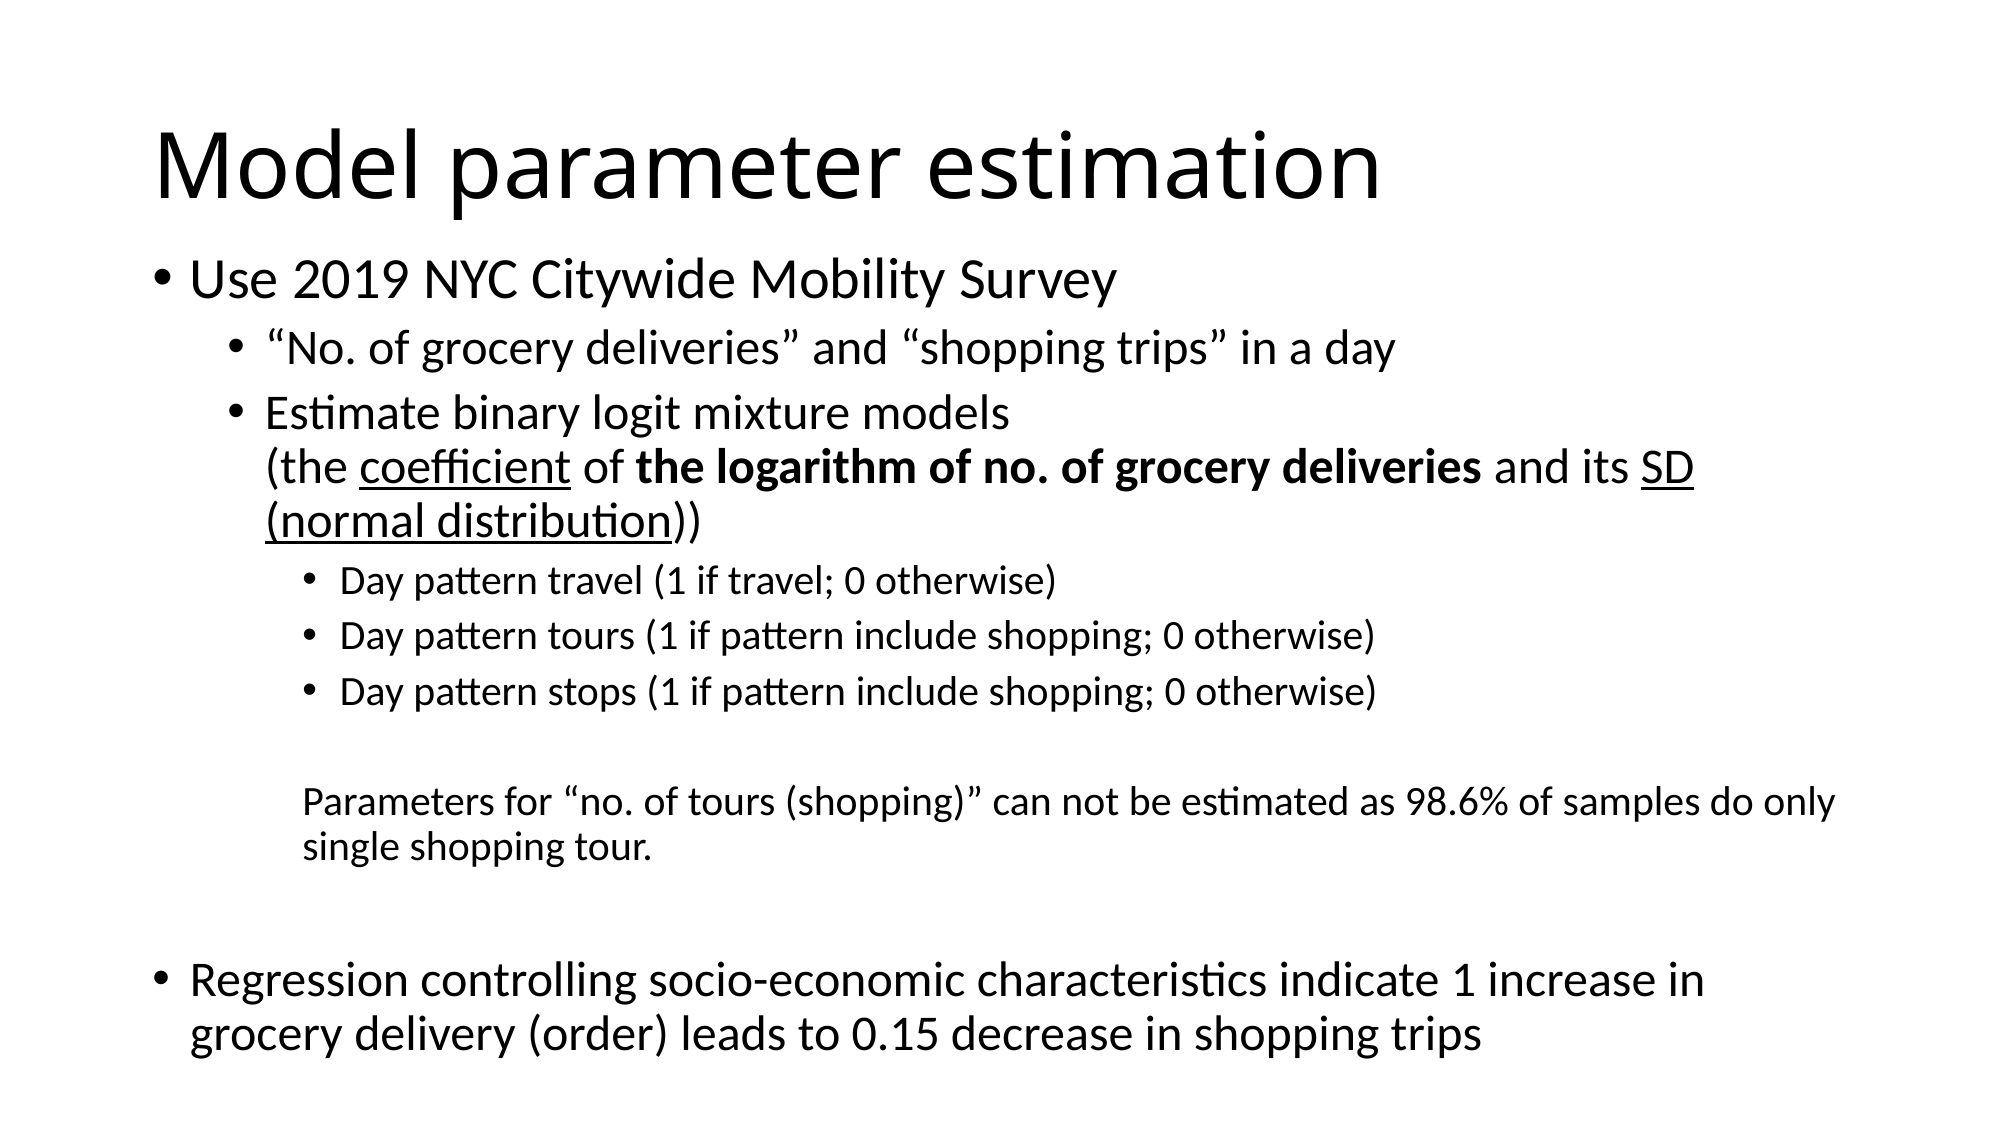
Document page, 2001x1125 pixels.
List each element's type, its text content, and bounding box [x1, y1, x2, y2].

list Use 2019 NYC Citywide Mobility Survey “No. of grocery deliveries” and “shopping trips” in a day Estimate binary logit mixture models (the coefficient of the logarithm of no. of grocery deliveries and its SD (normal distribution)) Day pattern travel (1 if travel; 0 otherwise) Day pattern tours (1 if pattern include shopping; 0 otherwise) Day pattern stops (1 if pattern include shopping; 0 otherwise) Parameters for “no. of tours (shopping)” can not be estimated as 98.6% of samples do only single shopping tour. [137, 240, 1863, 945]
title Model parameter estimation [137, 59, 1863, 240]
text_box Regression controlling socio-economic characteristics indicate 1 increase in grocery delivery (order) leads to 0.15 decrease in shopping trips [137, 945, 1863, 1064]
